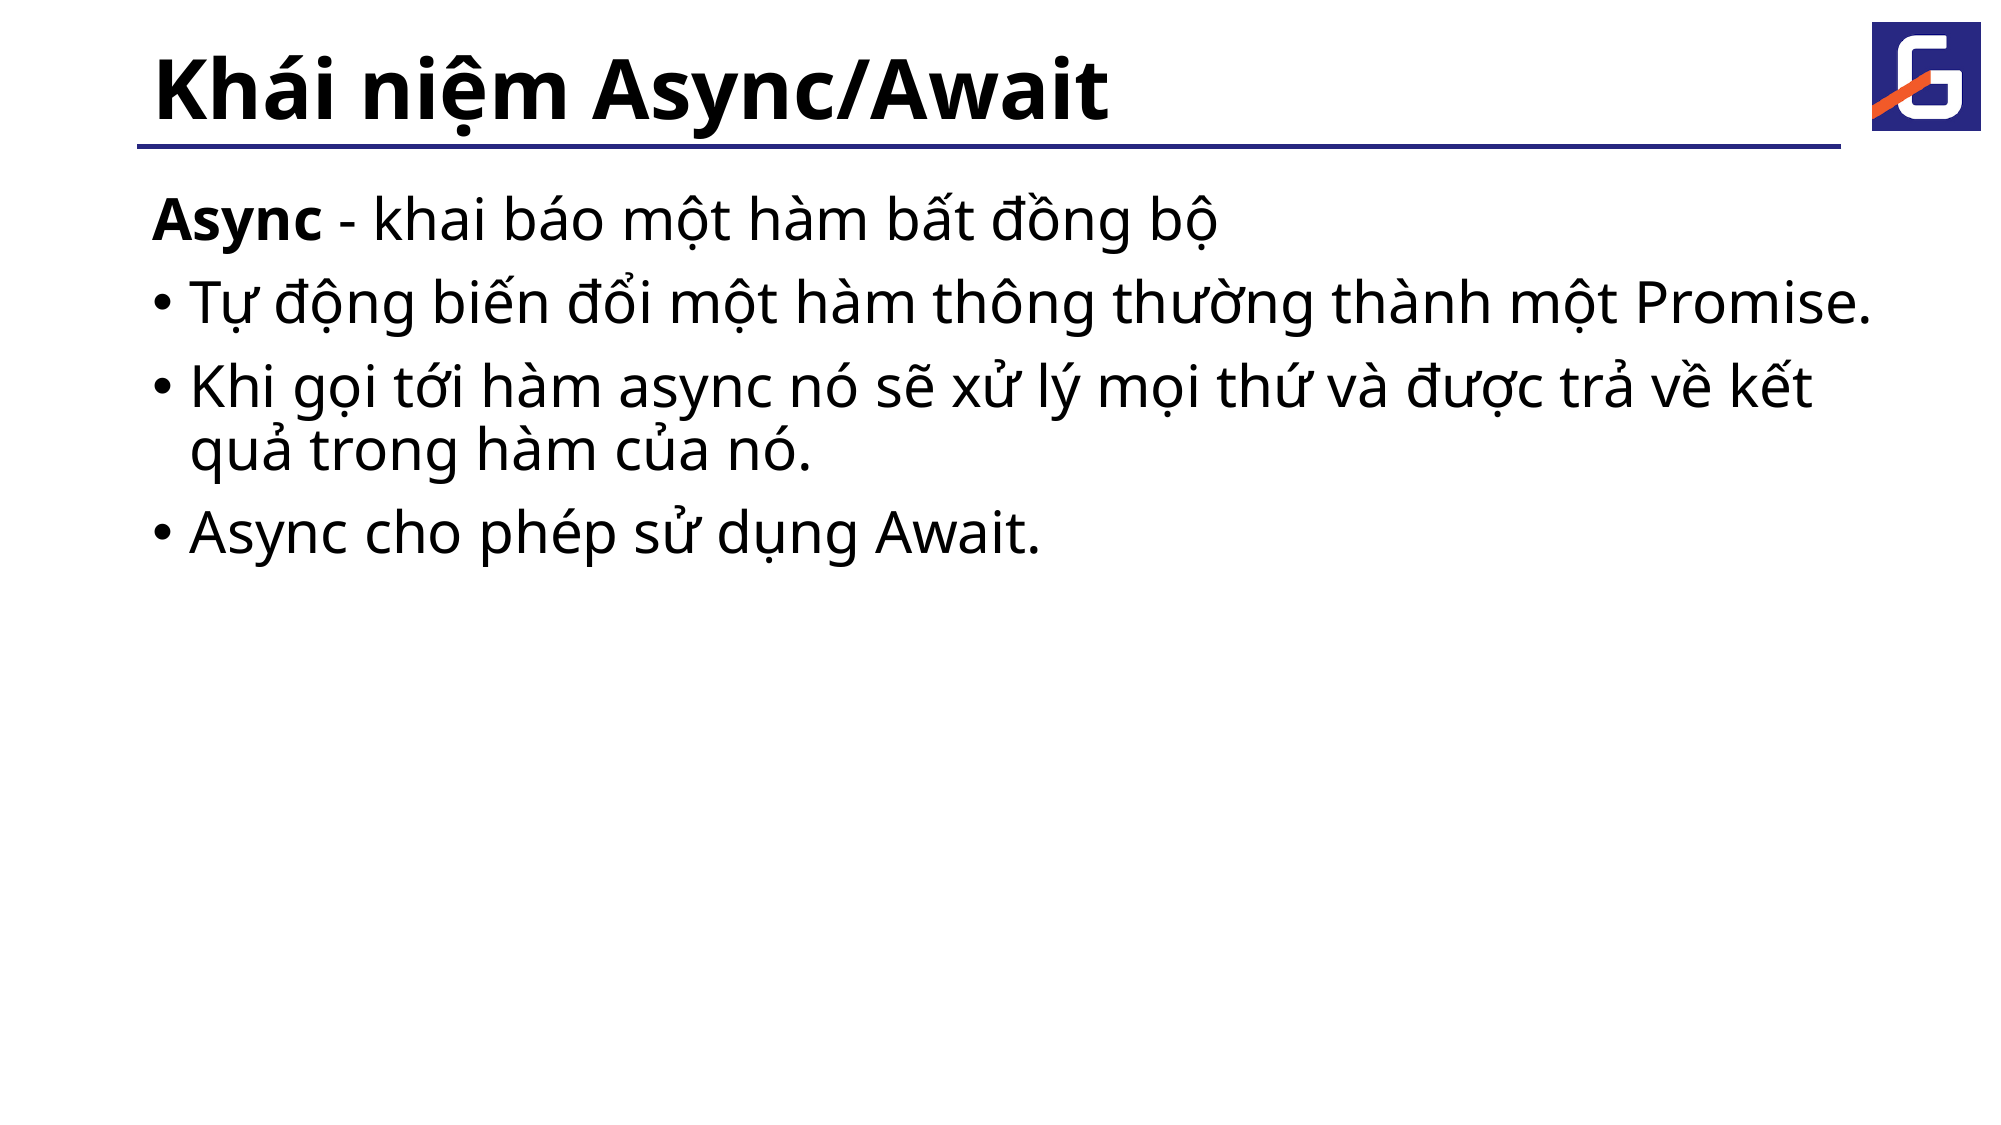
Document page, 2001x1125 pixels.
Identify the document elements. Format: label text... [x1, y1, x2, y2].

picture [1872, 22, 1981, 131]
title Khái niệm Async/Await [137, 26, 1863, 160]
list Async - khai báo một hàm bất đồng bộ Tự động biến đổi một hàm thông thường thành một Promise. Khi gọi tới hàm async nó sẽ xử lý mọi thứ và được trả về kết quả trong hàm của nó. Async cho phép sử dụng Await. [137, 182, 1907, 1125]
